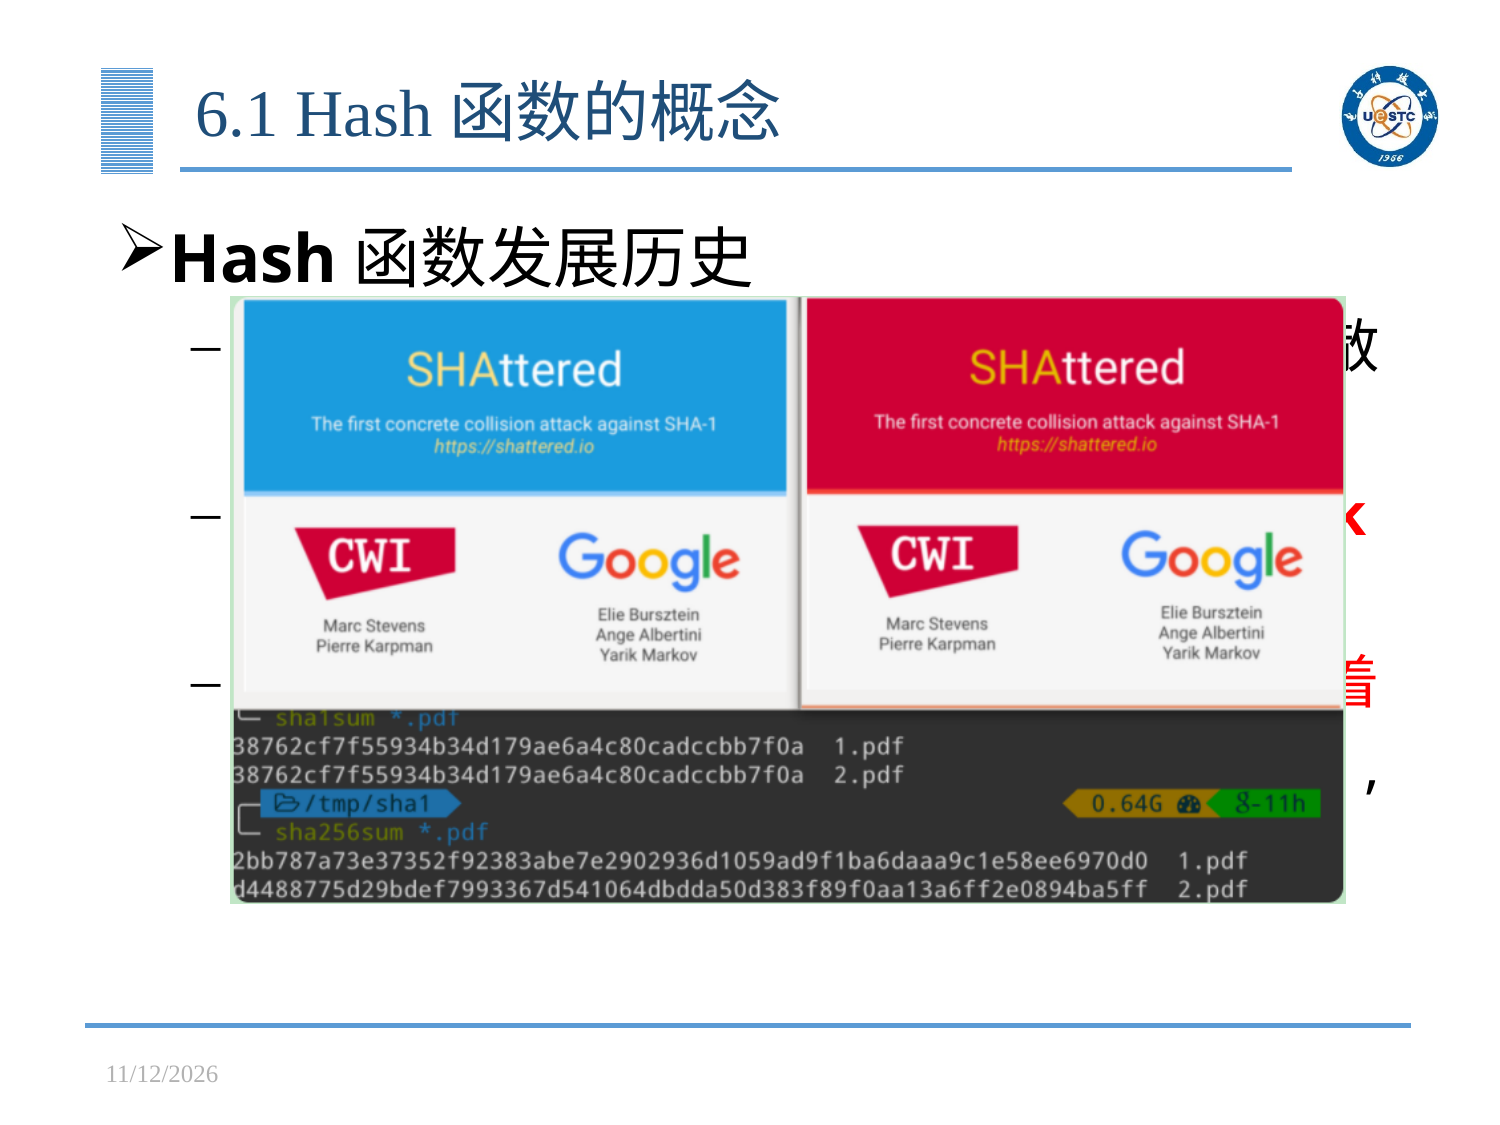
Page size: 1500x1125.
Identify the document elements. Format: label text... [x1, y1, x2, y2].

title 6.1 Hash函数的概念 [180, 59, 1293, 170]
picture [1339, 63, 1440, 171]
list Hash函数发展历史 2011年, RFC 6151 禁止MD5用作密钥散列消息认证码。 2012年10月, 美国NIST选择了Keccak算法作为SHA-3的标准算法 2017年2月23日, Google创建了两个有着相同的SHA-1值但内容不同的PDF文件, SHA-1算法正式被攻破。 [101, 191, 1396, 1008]
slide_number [90, 1042, 429, 1103]
picture [230, 296, 1346, 904]
